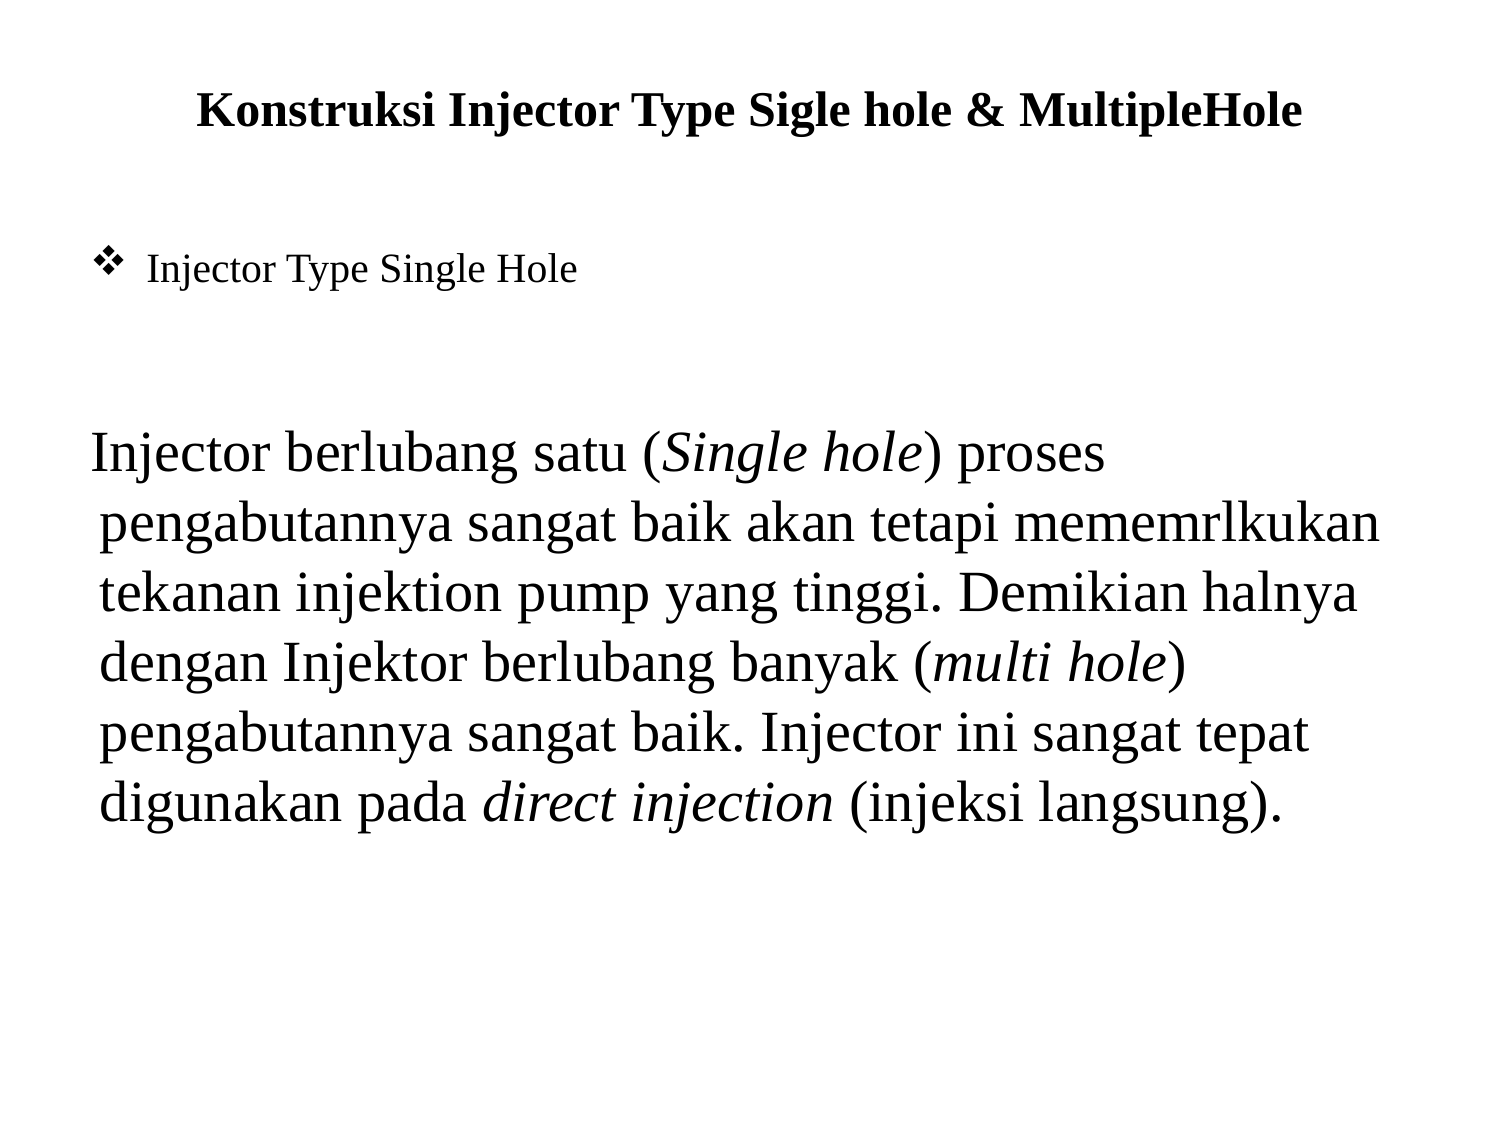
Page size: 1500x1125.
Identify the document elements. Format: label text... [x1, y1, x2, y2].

list Injector Type Single Hole Injector berlubang satu (Single hole) proses pengabutannya sangat baik akan tetapi mememrlkukan tekanan injektion pump yang tinggi. Demikian halnya dengan Injektor berlubang banyak (multi hole) pengabutannya sangat baik. Injector ini sangat tepat digunakan pada direct injection (injeksi langsung). [75, 174, 1425, 1005]
title Konstruksi Injector Type Sigle hole & MultipleHole [75, 24, 1425, 174]
